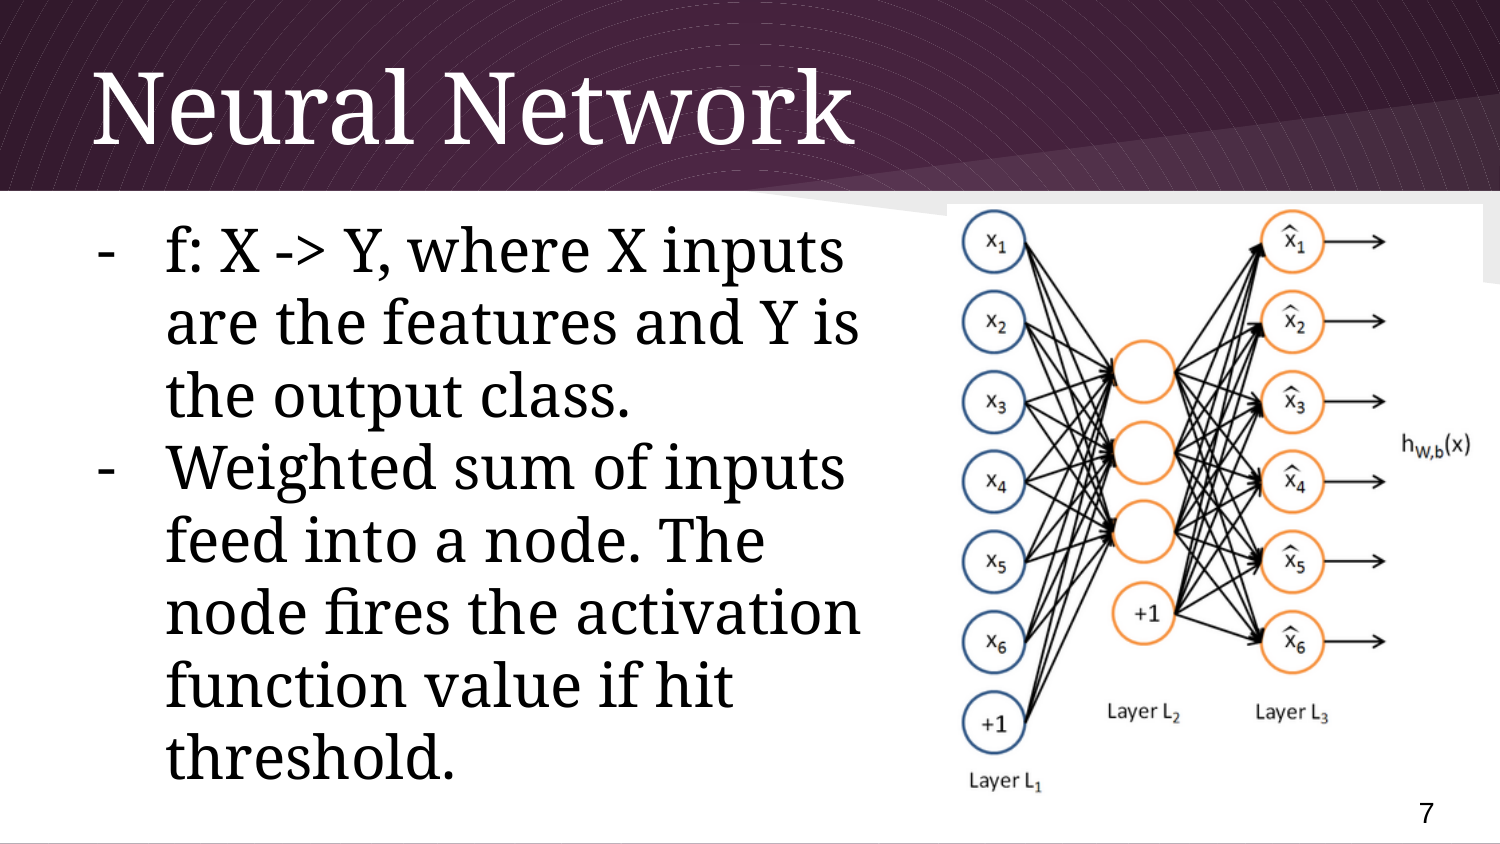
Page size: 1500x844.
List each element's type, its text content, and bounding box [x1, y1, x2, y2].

picture [947, 204, 1483, 801]
list f: X -> Y, where X inputs are the features and Y is the output class. Weighted sum of inputs feed into a node. The node fires the activation function value if hit threshold. [75, 196, 906, 808]
title Neural Network [75, 33, 1425, 175]
slide_number ‹#› [1403, 779, 1494, 844]
